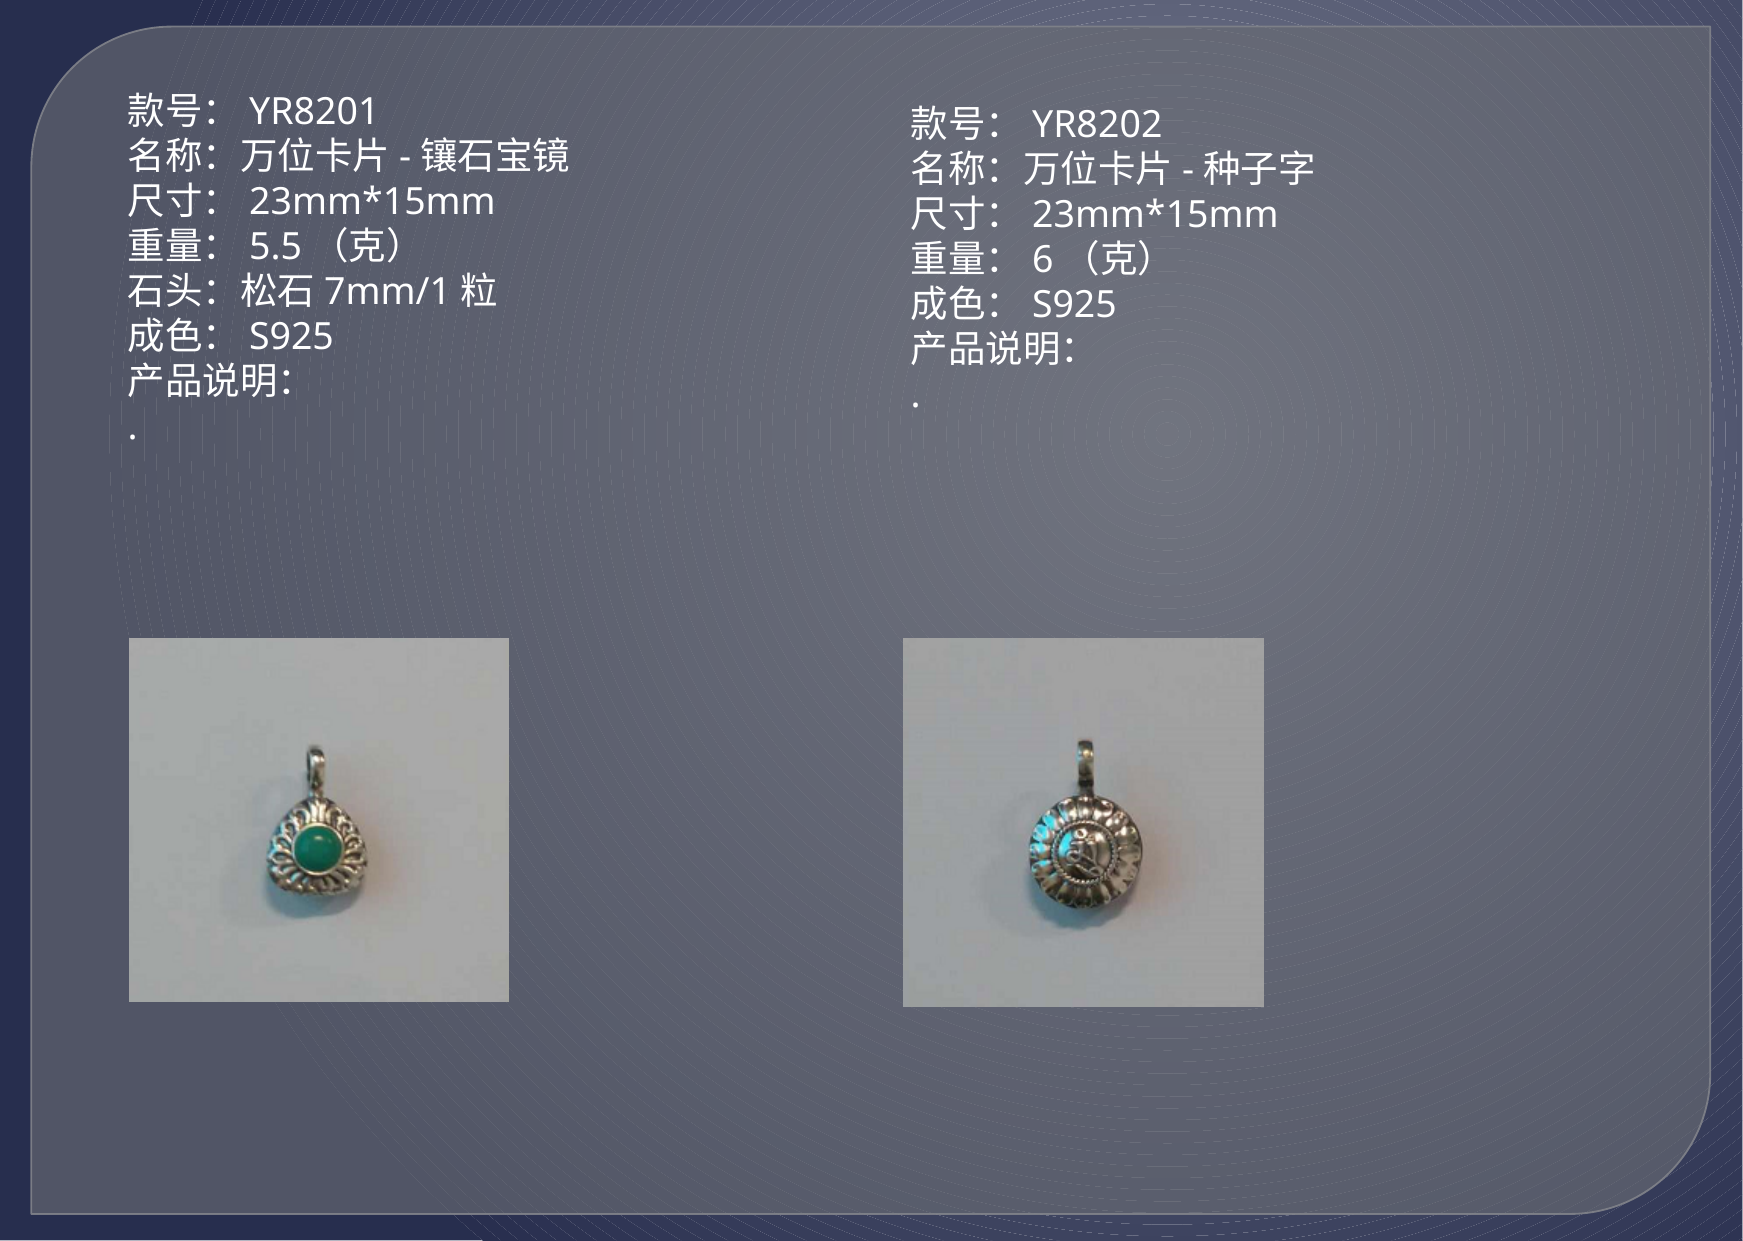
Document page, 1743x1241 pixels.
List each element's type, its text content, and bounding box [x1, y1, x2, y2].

text_box 款号：YR8201 名称：万位卡片-镶石宝镜 尺寸：23mm*15mm 重量：5.5（克） 石头：松石7mm/1粒 成色：S925 产品说明： . [112, 79, 666, 455]
picture [902, 637, 1265, 1007]
text_box 款号：YR8202 名称：万位卡片-种子字 尺寸：23mm*15mm 重量：6（克） 成色：S925 产品说明： . [895, 92, 1449, 423]
picture [129, 638, 510, 1002]
